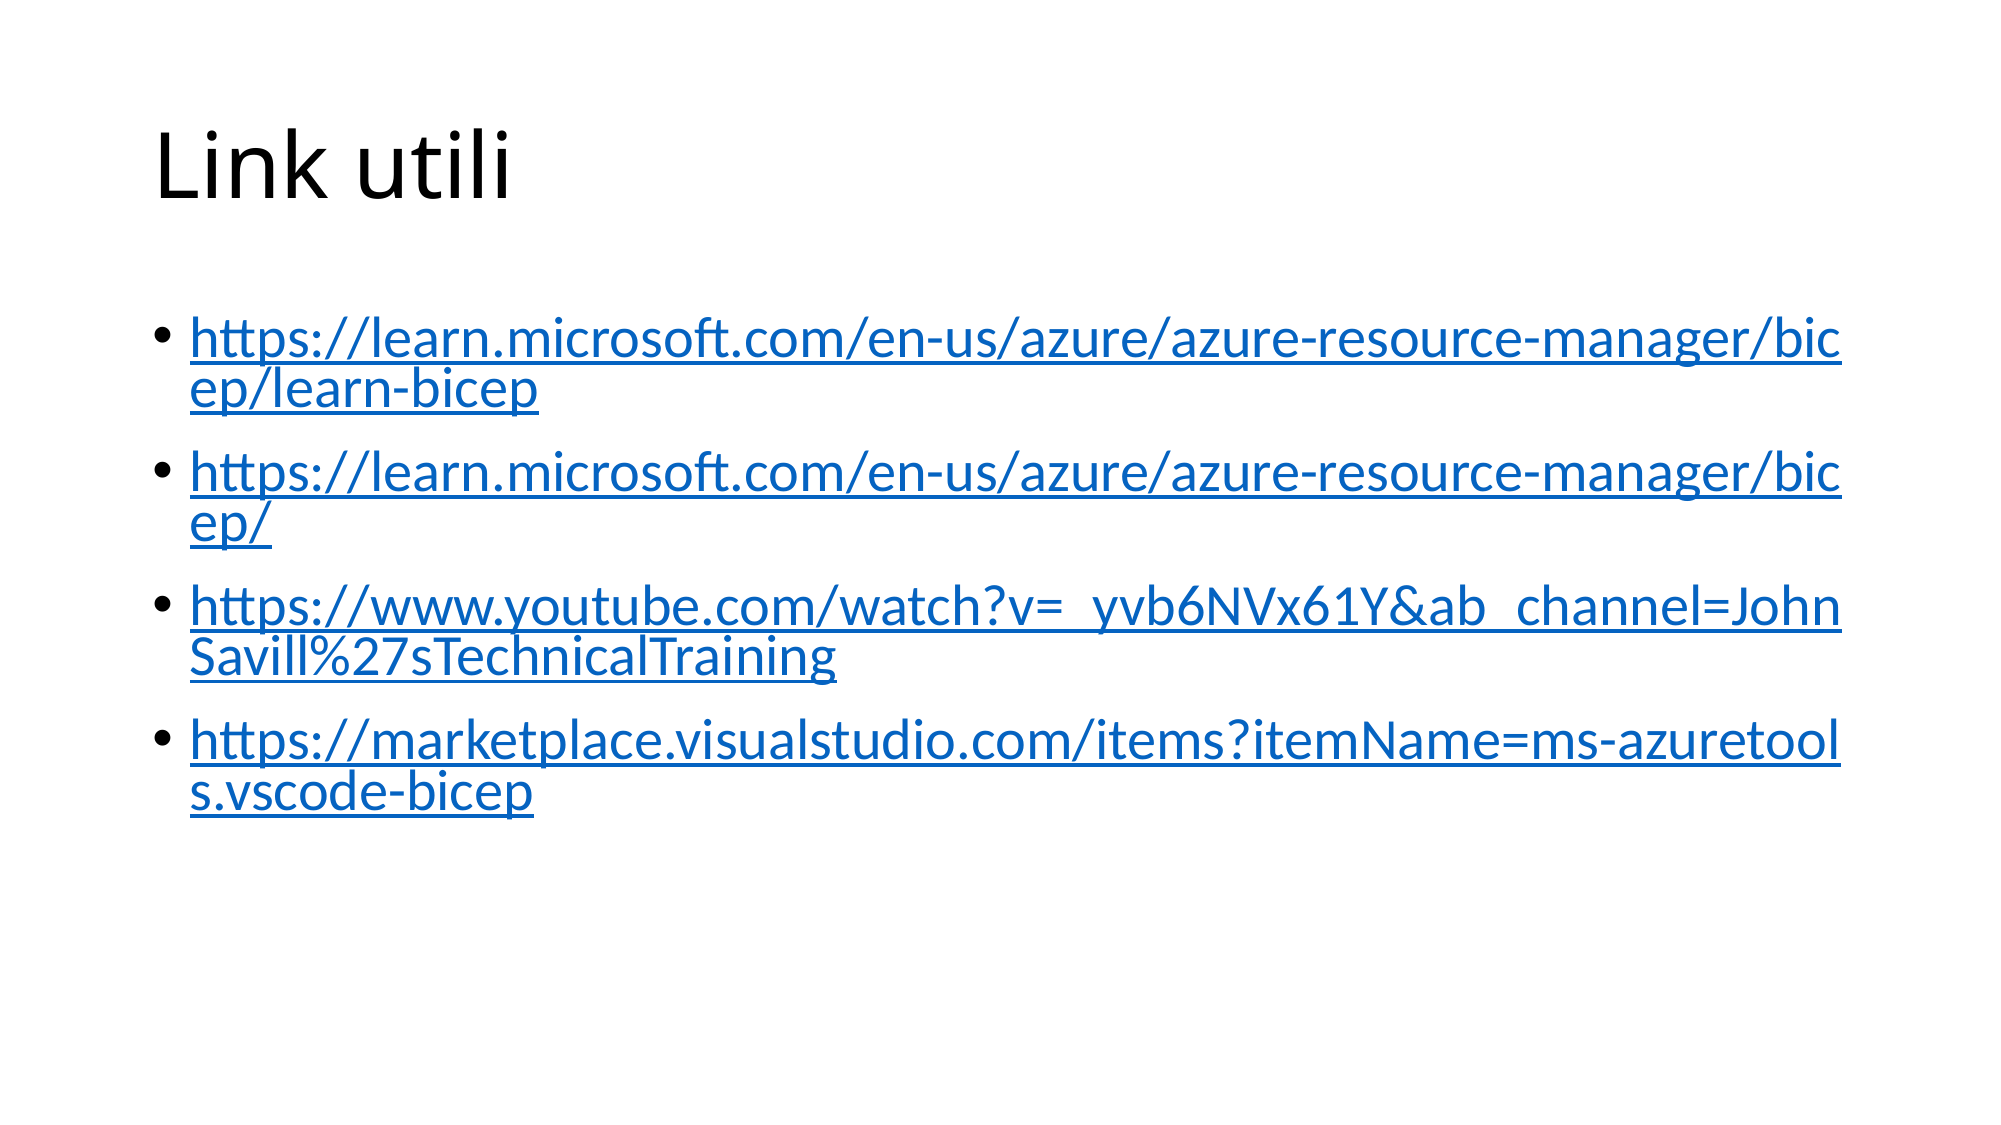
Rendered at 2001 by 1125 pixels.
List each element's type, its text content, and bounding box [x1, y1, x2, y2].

title Link utili [137, 59, 1863, 278]
list https://learn.microsoft.com/en-us/azure/azure-resource-manager/bicep/learn-bicep https://learn.microsoft.com/en-us/azure/azure-resource-manager/bicep/ https://www.youtube.com/watch?v=_yvb6NVx61Y&ab_channel=JohnSavill%27sTechnicalTraining https://marketplace.visualstudio.com/items?itemName=ms-azuretools.vscode-bicep [137, 299, 1863, 1014]
